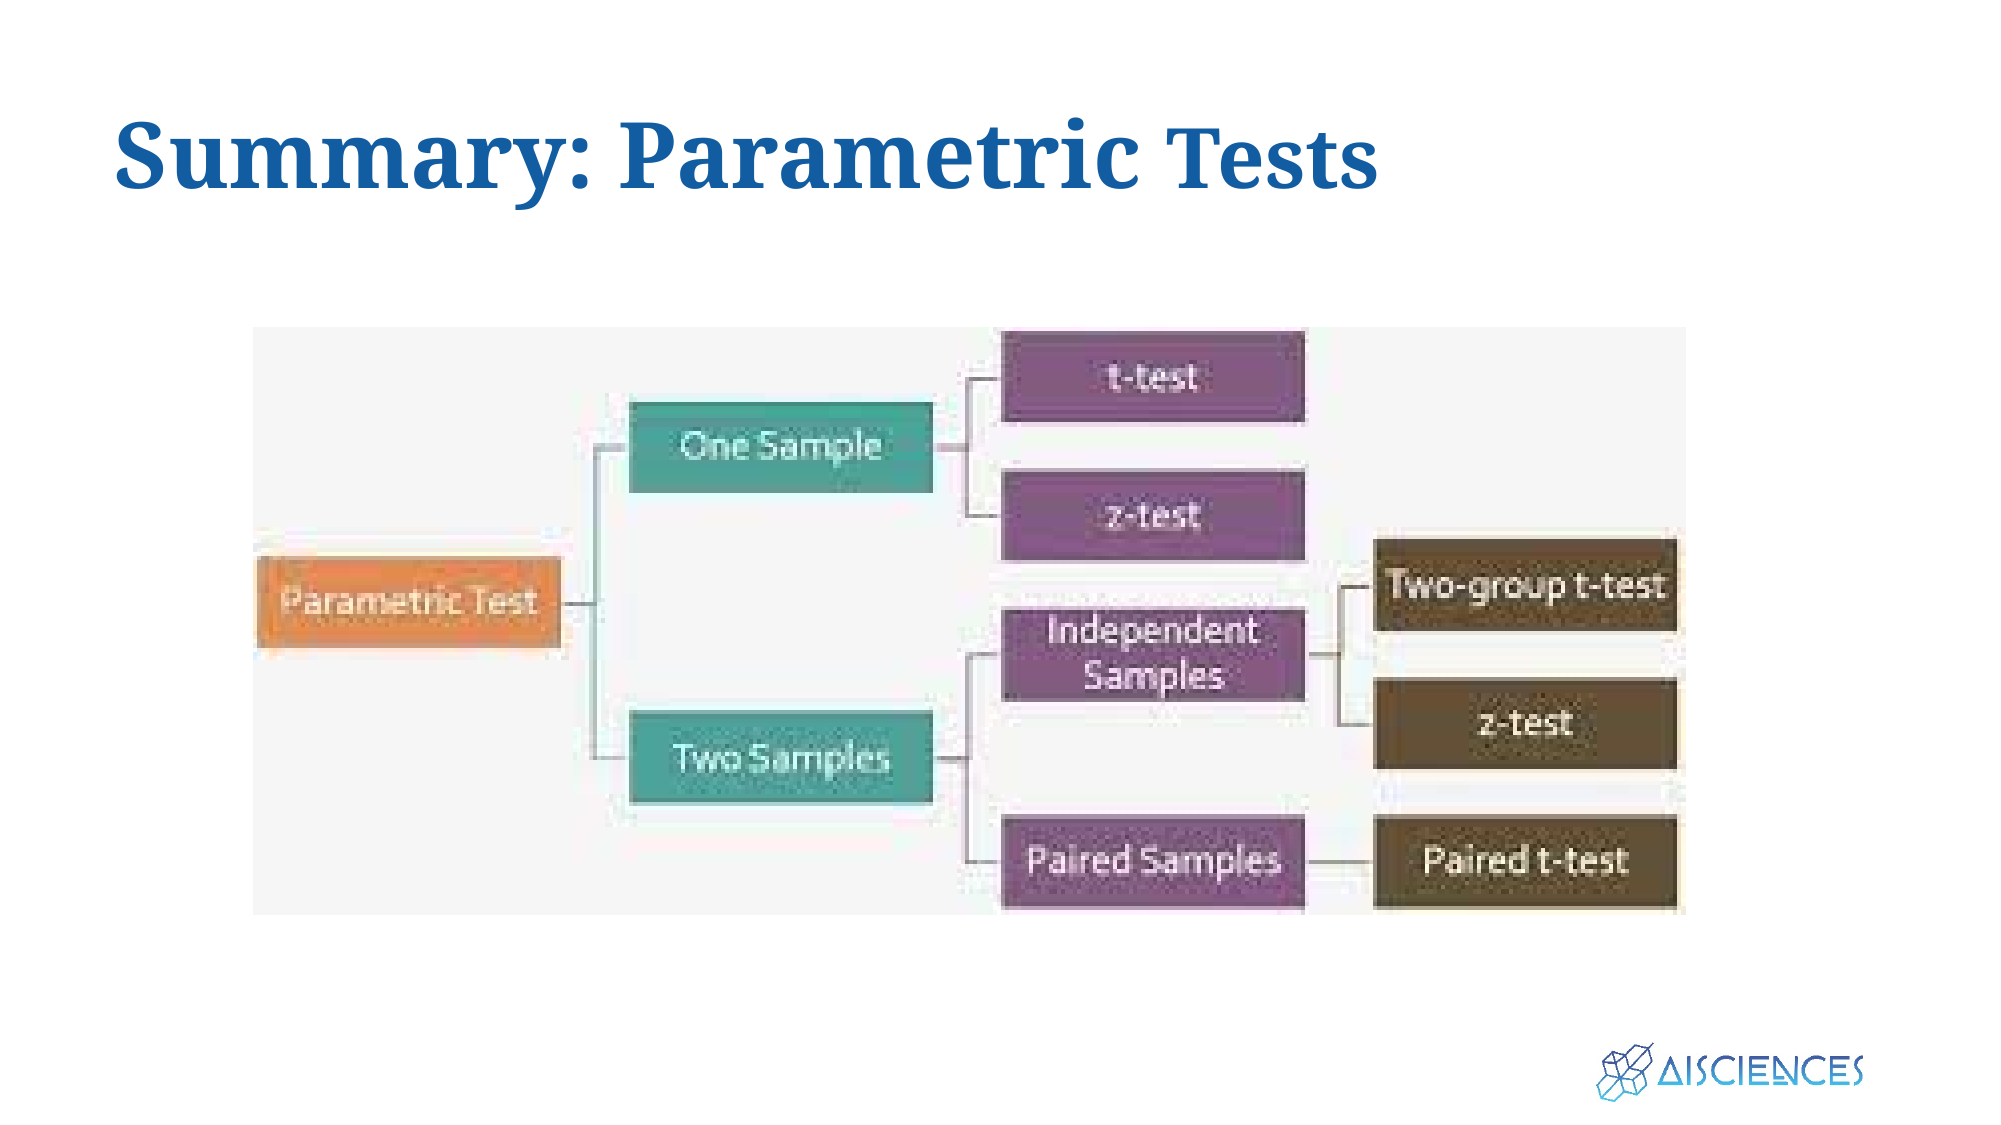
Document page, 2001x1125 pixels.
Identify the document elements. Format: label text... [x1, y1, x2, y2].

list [253, 327, 1687, 915]
picture [1596, 1042, 1863, 1102]
title Summary: Parametric Tests [99, 43, 1900, 274]
